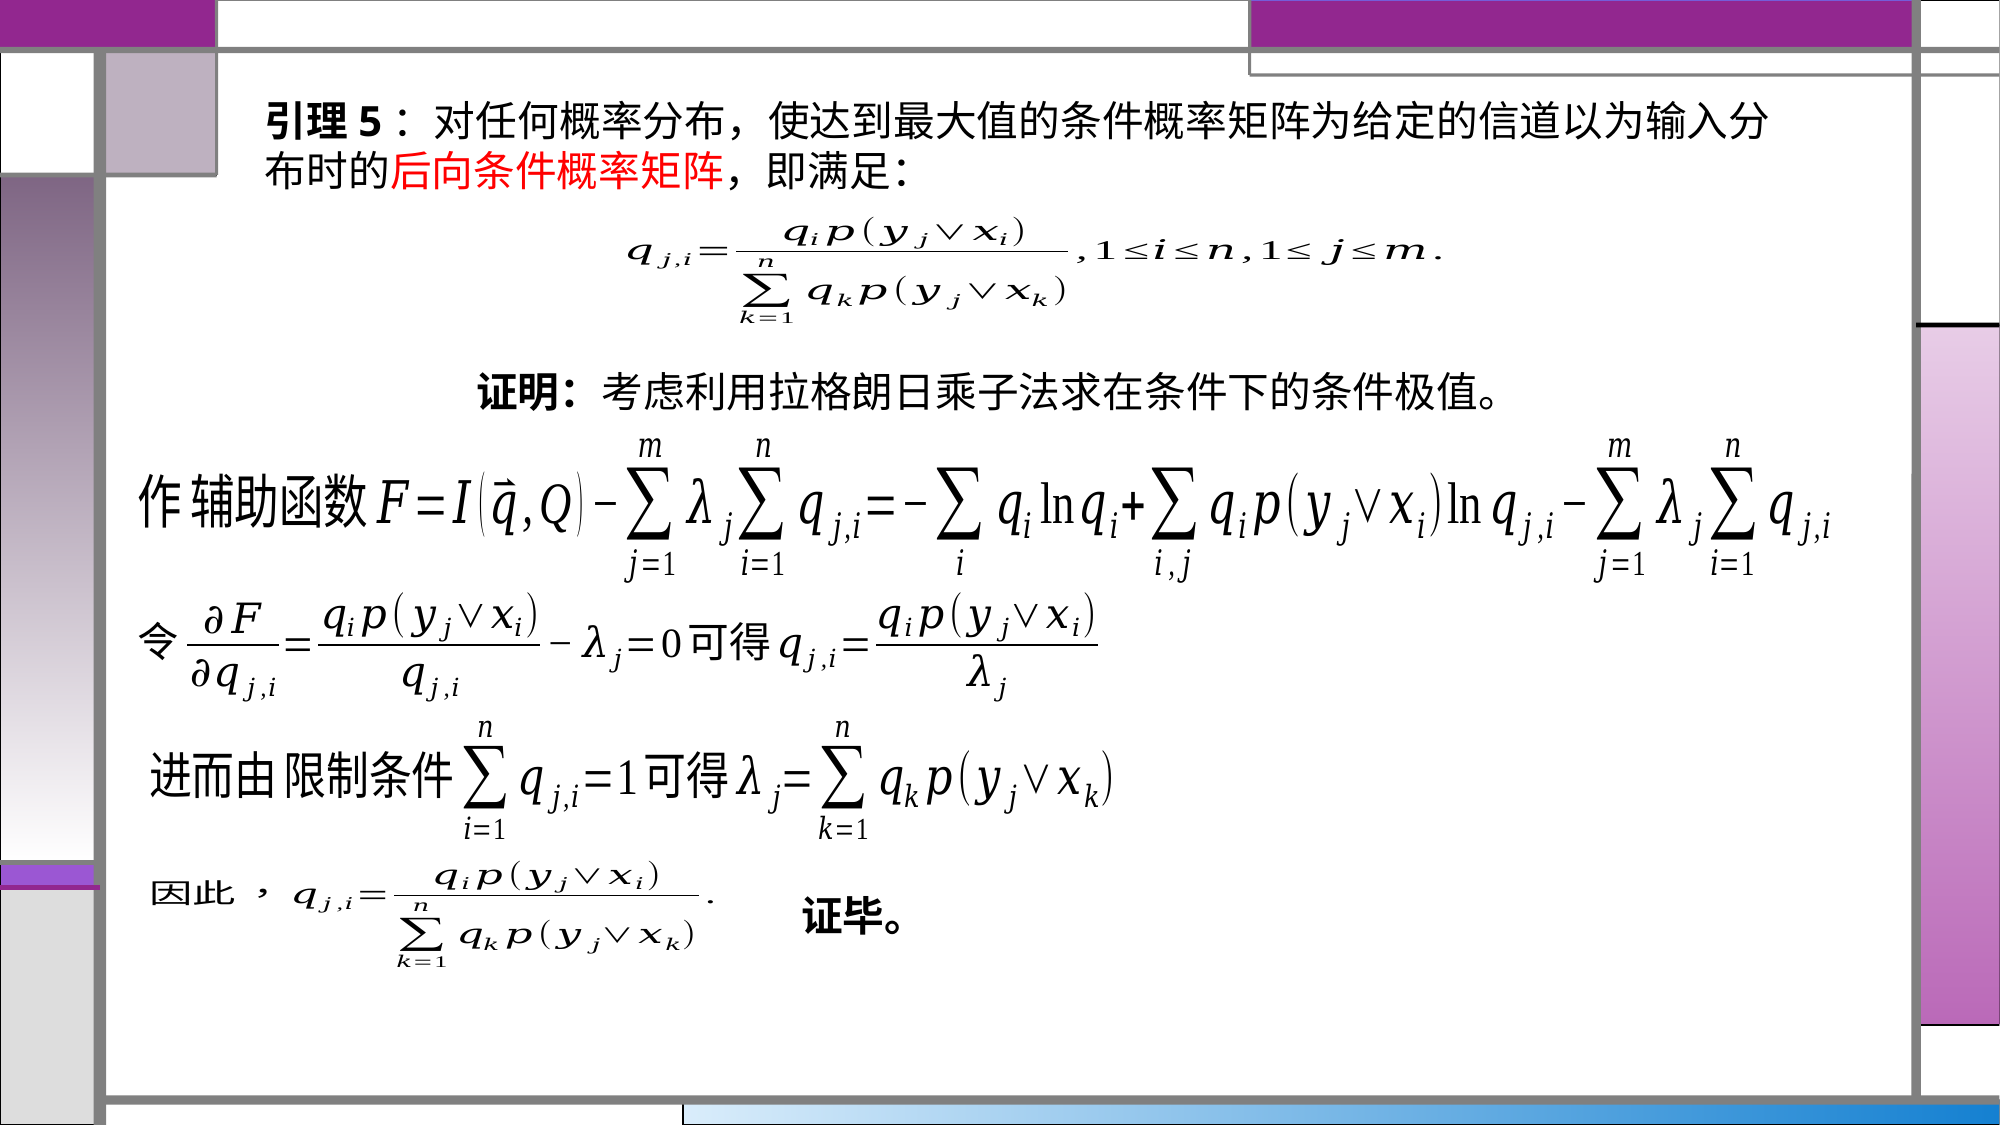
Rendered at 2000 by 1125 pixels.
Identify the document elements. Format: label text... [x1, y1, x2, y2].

text_box 证毕。 [775, 882, 953, 948]
